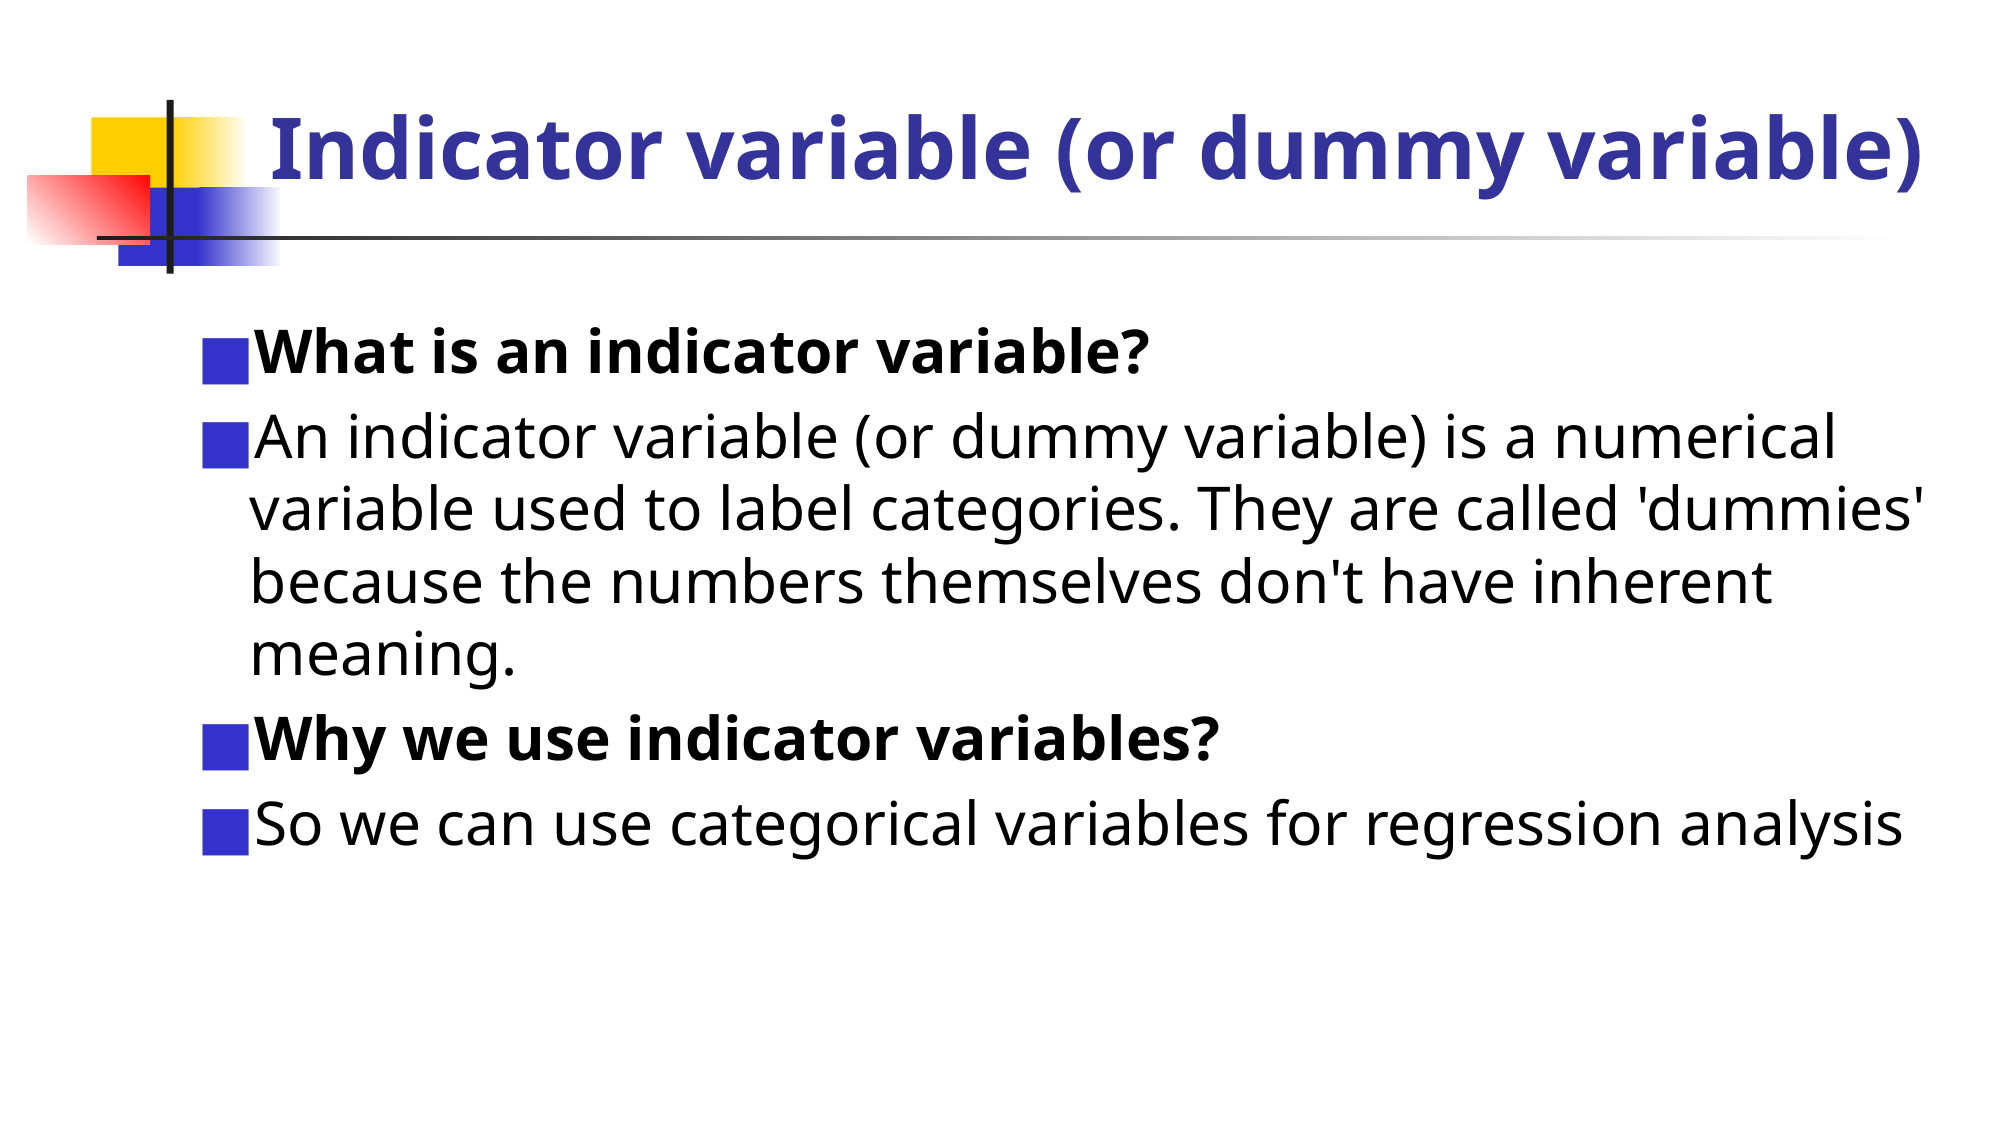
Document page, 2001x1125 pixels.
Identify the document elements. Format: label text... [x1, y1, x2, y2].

title Indicator variable (or dummy variable) [245, 118, 1950, 306]
list What is an indicator variable? An indicator variable (or dummy variable) is a numerical variable used to label categories. They are called 'dummies' because the numbers themselves don't have inherent meaning. Why we use indicator variables? So we can use categorical variables for regression analysis [183, 306, 1950, 1050]
